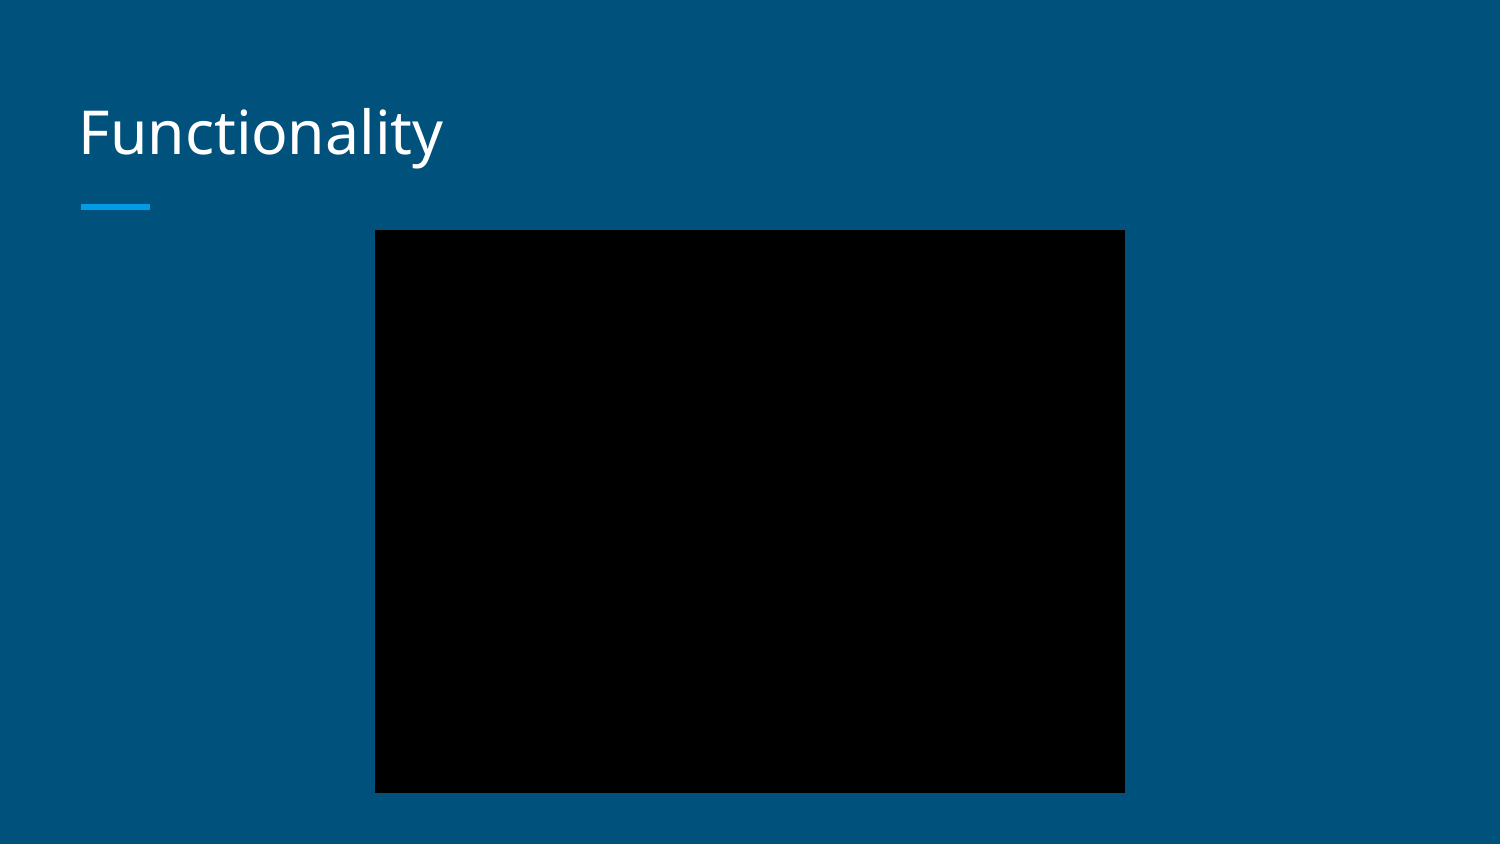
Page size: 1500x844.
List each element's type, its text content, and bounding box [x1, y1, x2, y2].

picture [376, 231, 1124, 792]
title Functionality [63, 75, 1437, 188]
